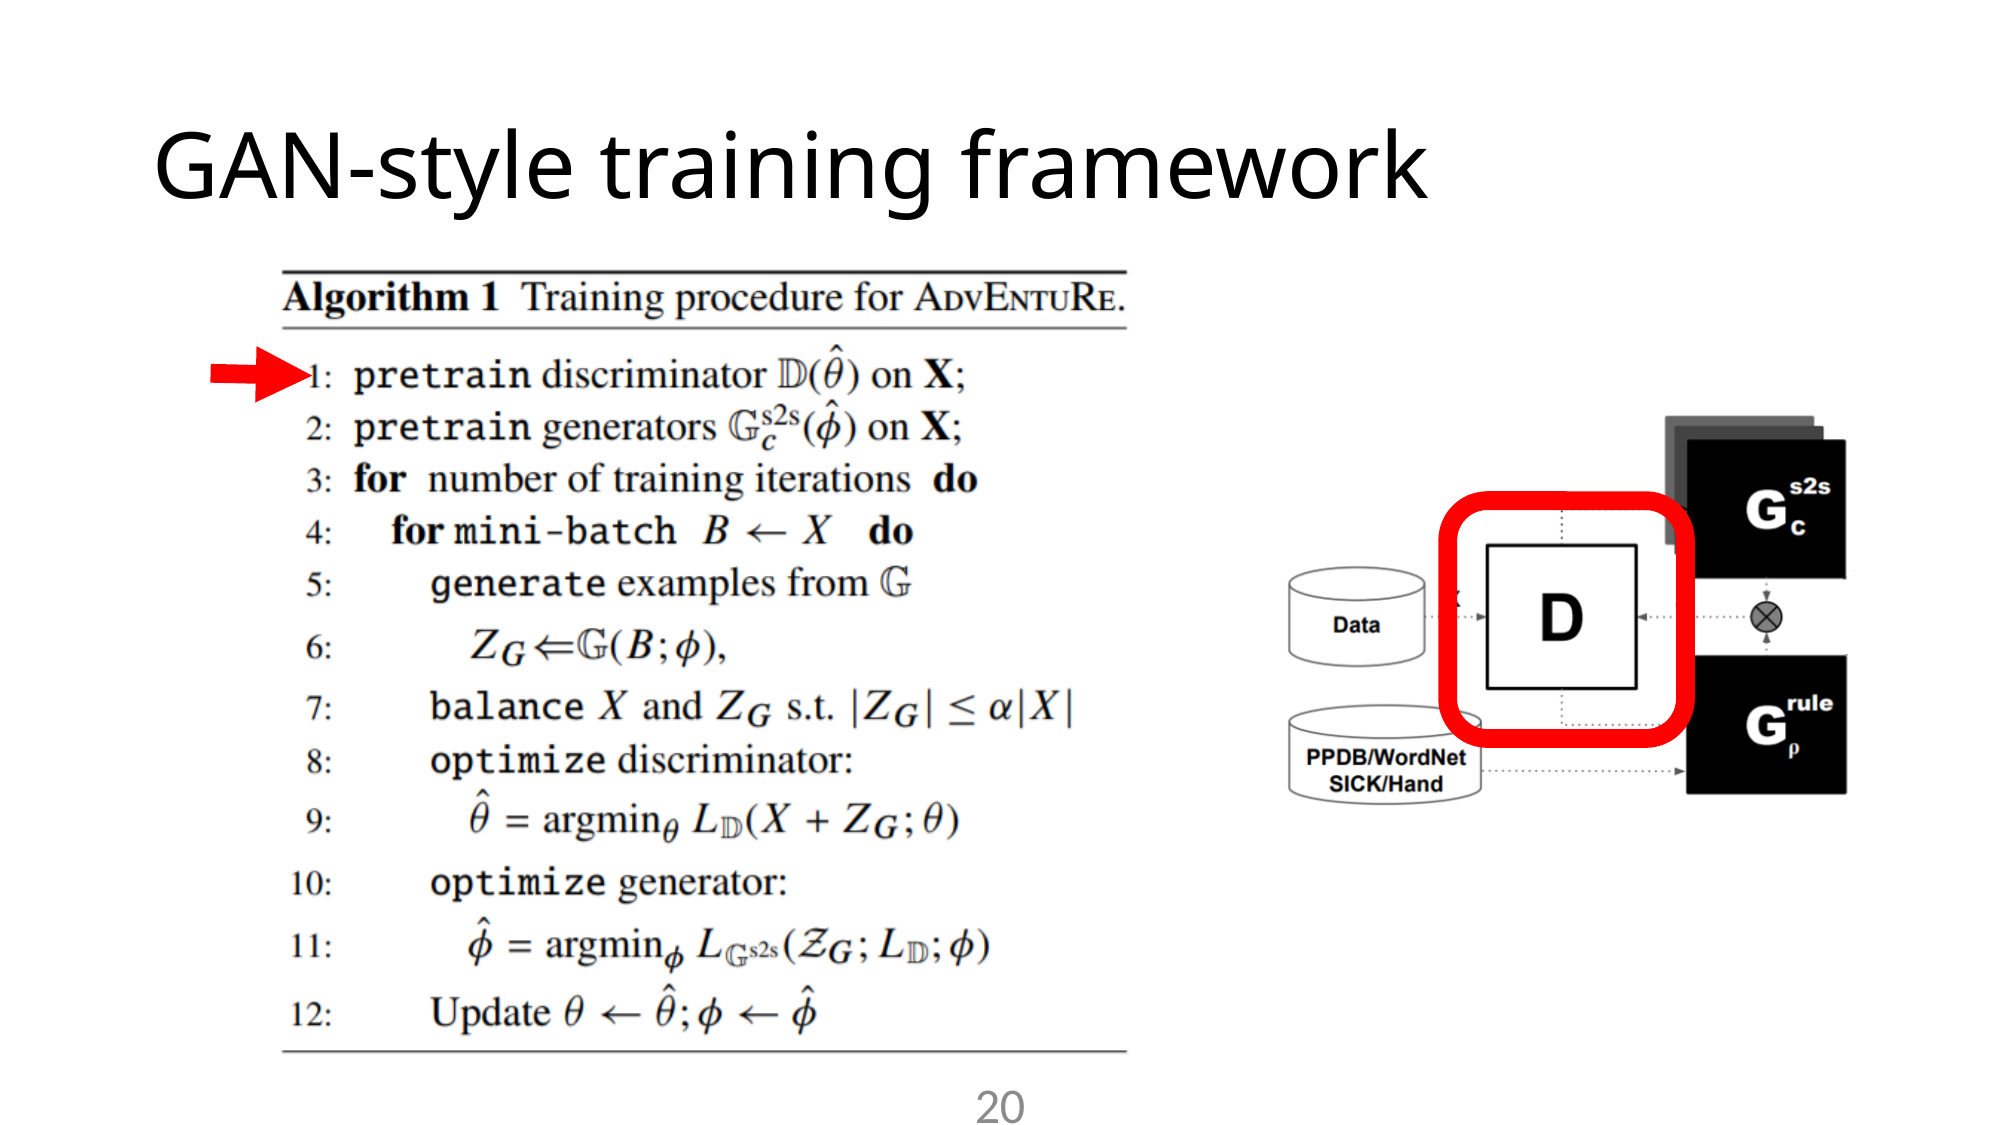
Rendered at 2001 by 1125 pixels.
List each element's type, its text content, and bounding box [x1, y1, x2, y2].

title GAN-style training framework [137, 59, 1863, 278]
slide_number 20 [774, 1073, 1225, 1125]
picture [261, 239, 1145, 1070]
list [1270, 388, 1863, 813]
